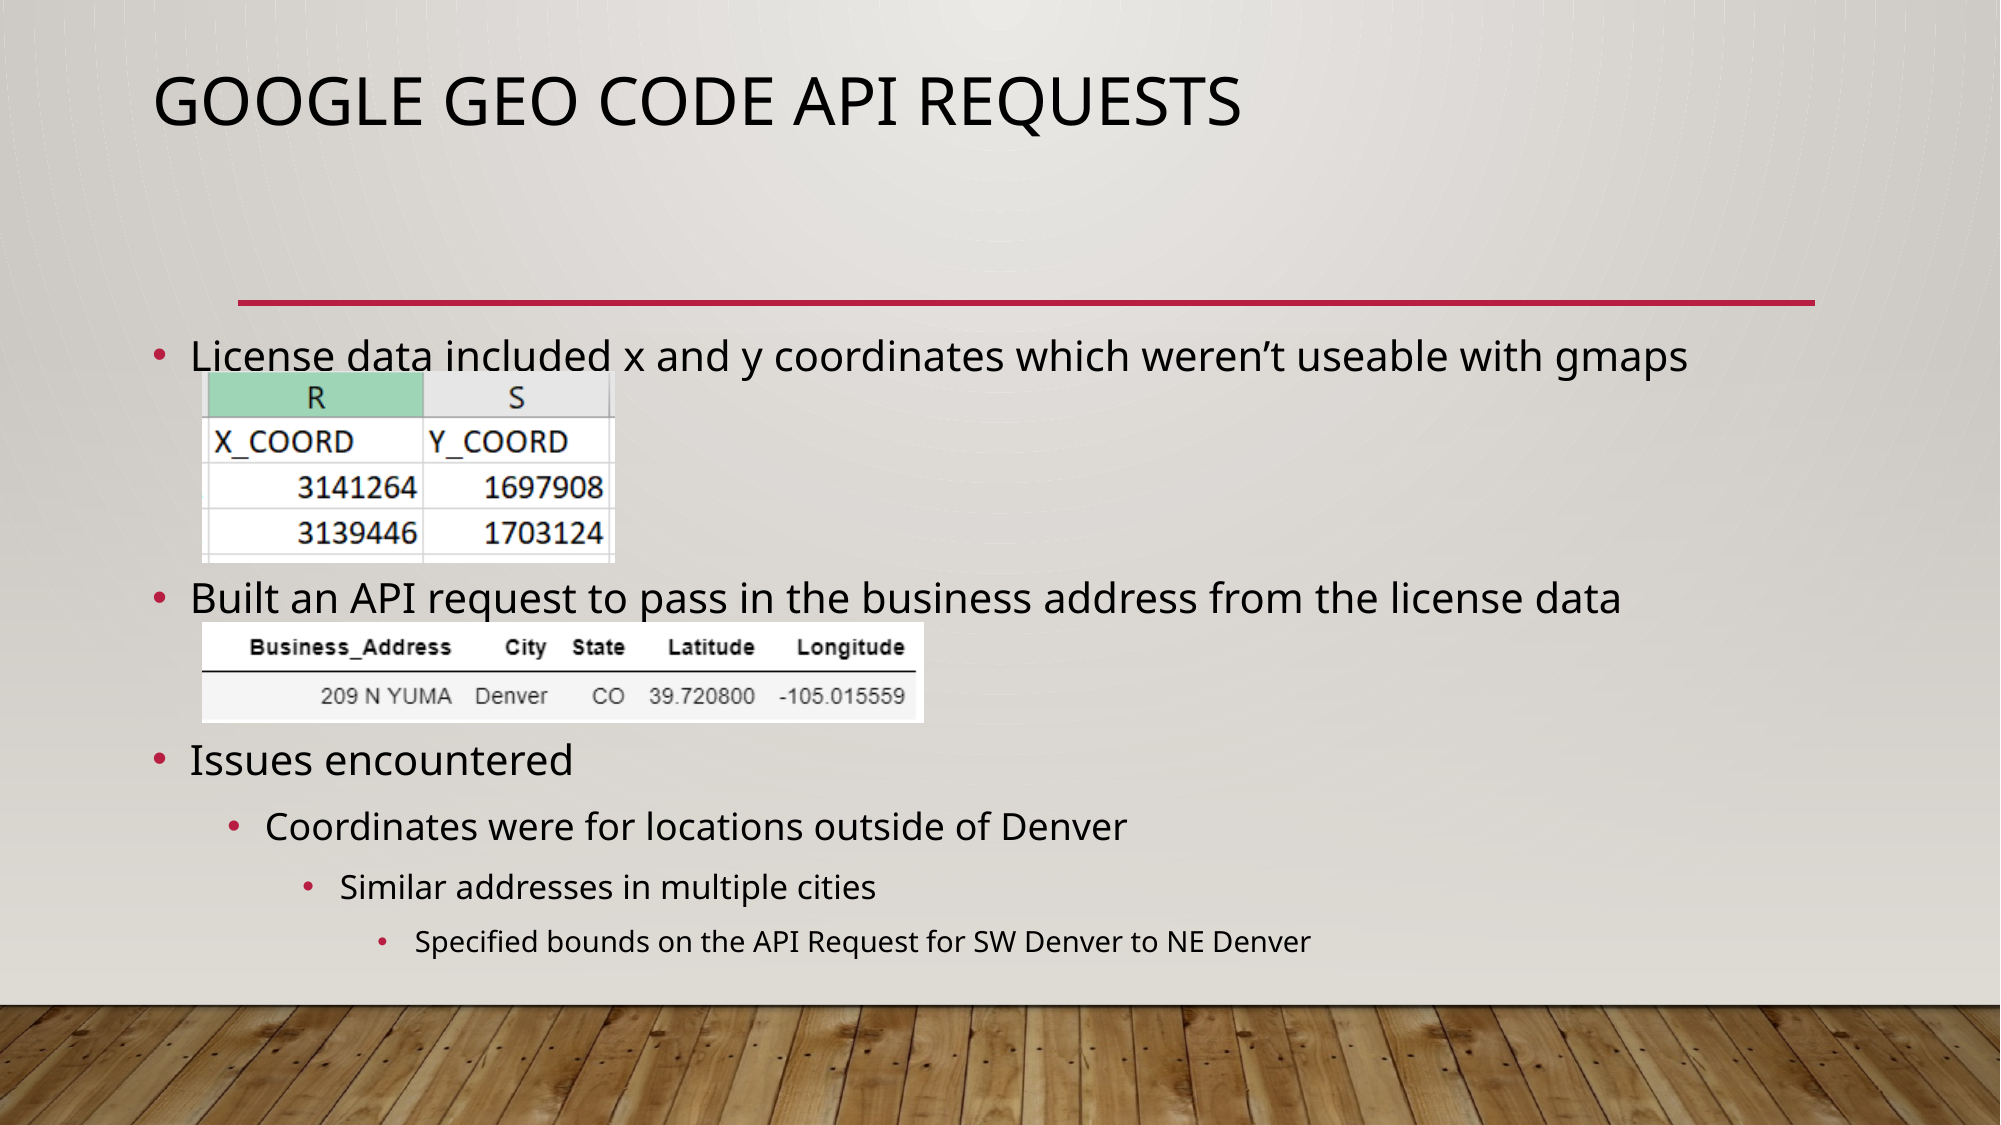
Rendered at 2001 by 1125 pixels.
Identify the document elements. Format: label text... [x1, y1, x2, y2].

picture [0, 1005, 2000, 1125]
title Google geo code API requests [137, 59, 1863, 254]
picture [201, 371, 615, 563]
picture [201, 622, 925, 723]
list License data included x and y coordinates which weren’t useable with gmaps Built an API request to pass in the business address from the license data Issues encountered Coordinates were for locations outside of Denver Similar addresses in multiple cities Specified bounds on the API Request for SW Denver to NE Denver [137, 311, 1863, 1026]
